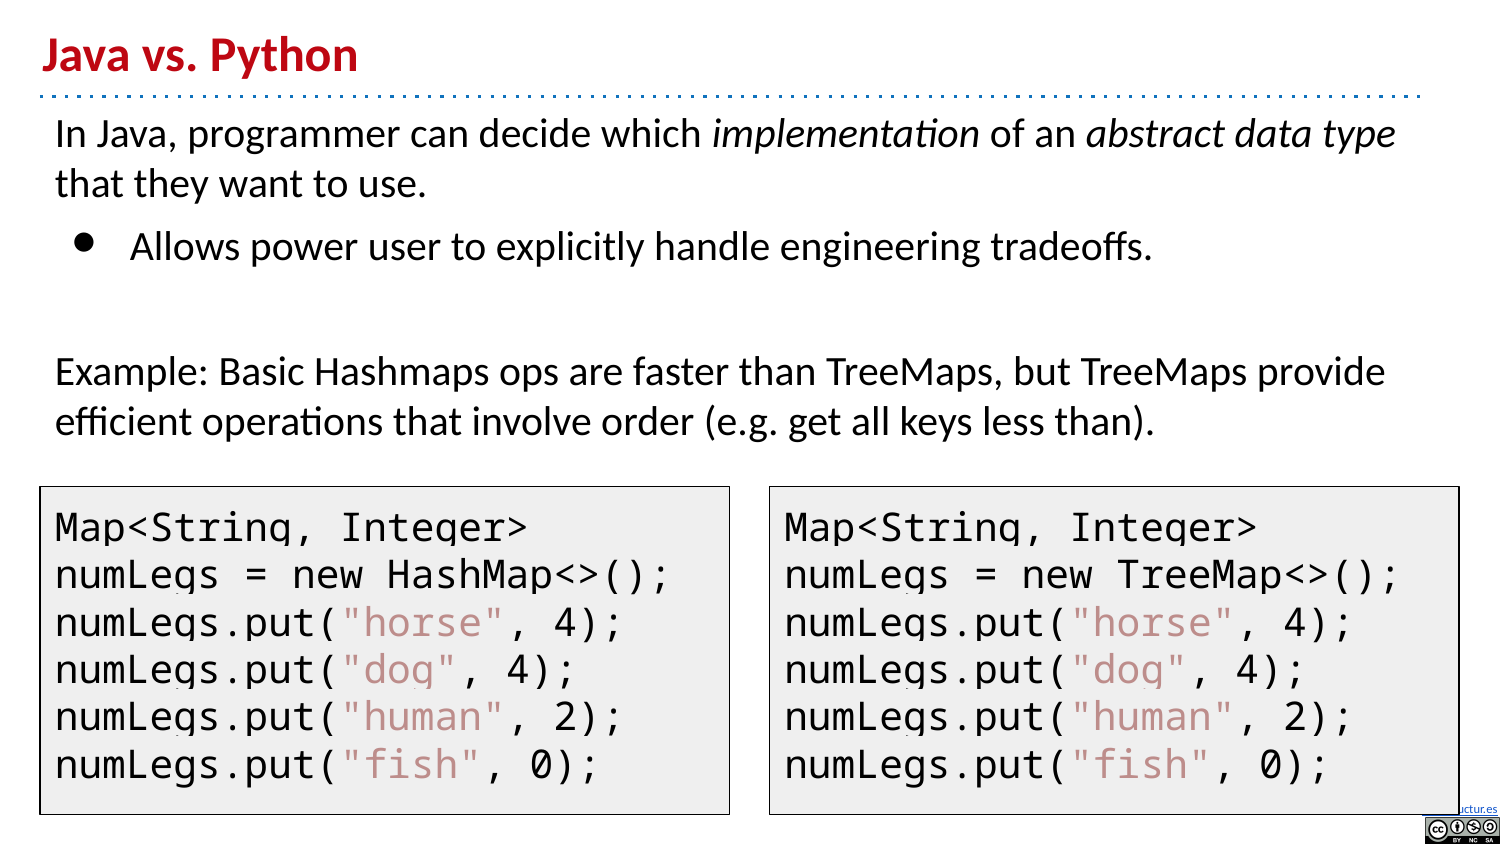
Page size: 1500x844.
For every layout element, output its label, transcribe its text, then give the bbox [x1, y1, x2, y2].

text_box Map<String, Integer> numLegs = new HashMap<>(); numLegs.put("horse", 4); numLegs.put("dog", 4); numLegs.put("human", 2); numLegs.put("fish", 0); [39, 486, 730, 815]
text_box Map<String, Integer> numLegs = new TreeMap<>(); numLegs.put("horse", 4); numLegs.put("dog", 4); numLegs.put("human", 2); numLegs.put("fish", 0); [769, 486, 1459, 815]
list In Java, programmer can decide which implementation of an abstract data type that they want to use. Allows power user to explicitly handle engineering tradeoffs. Example: Basic Hashmaps ops are faster than TreeMaps, but TreeMaps provide efficient operations that involve order (e.g. get all keys less than). [39, 91, 1425, 461]
title Java vs. Python [27, 15, 1378, 97]
picture [1425, 817, 1500, 844]
